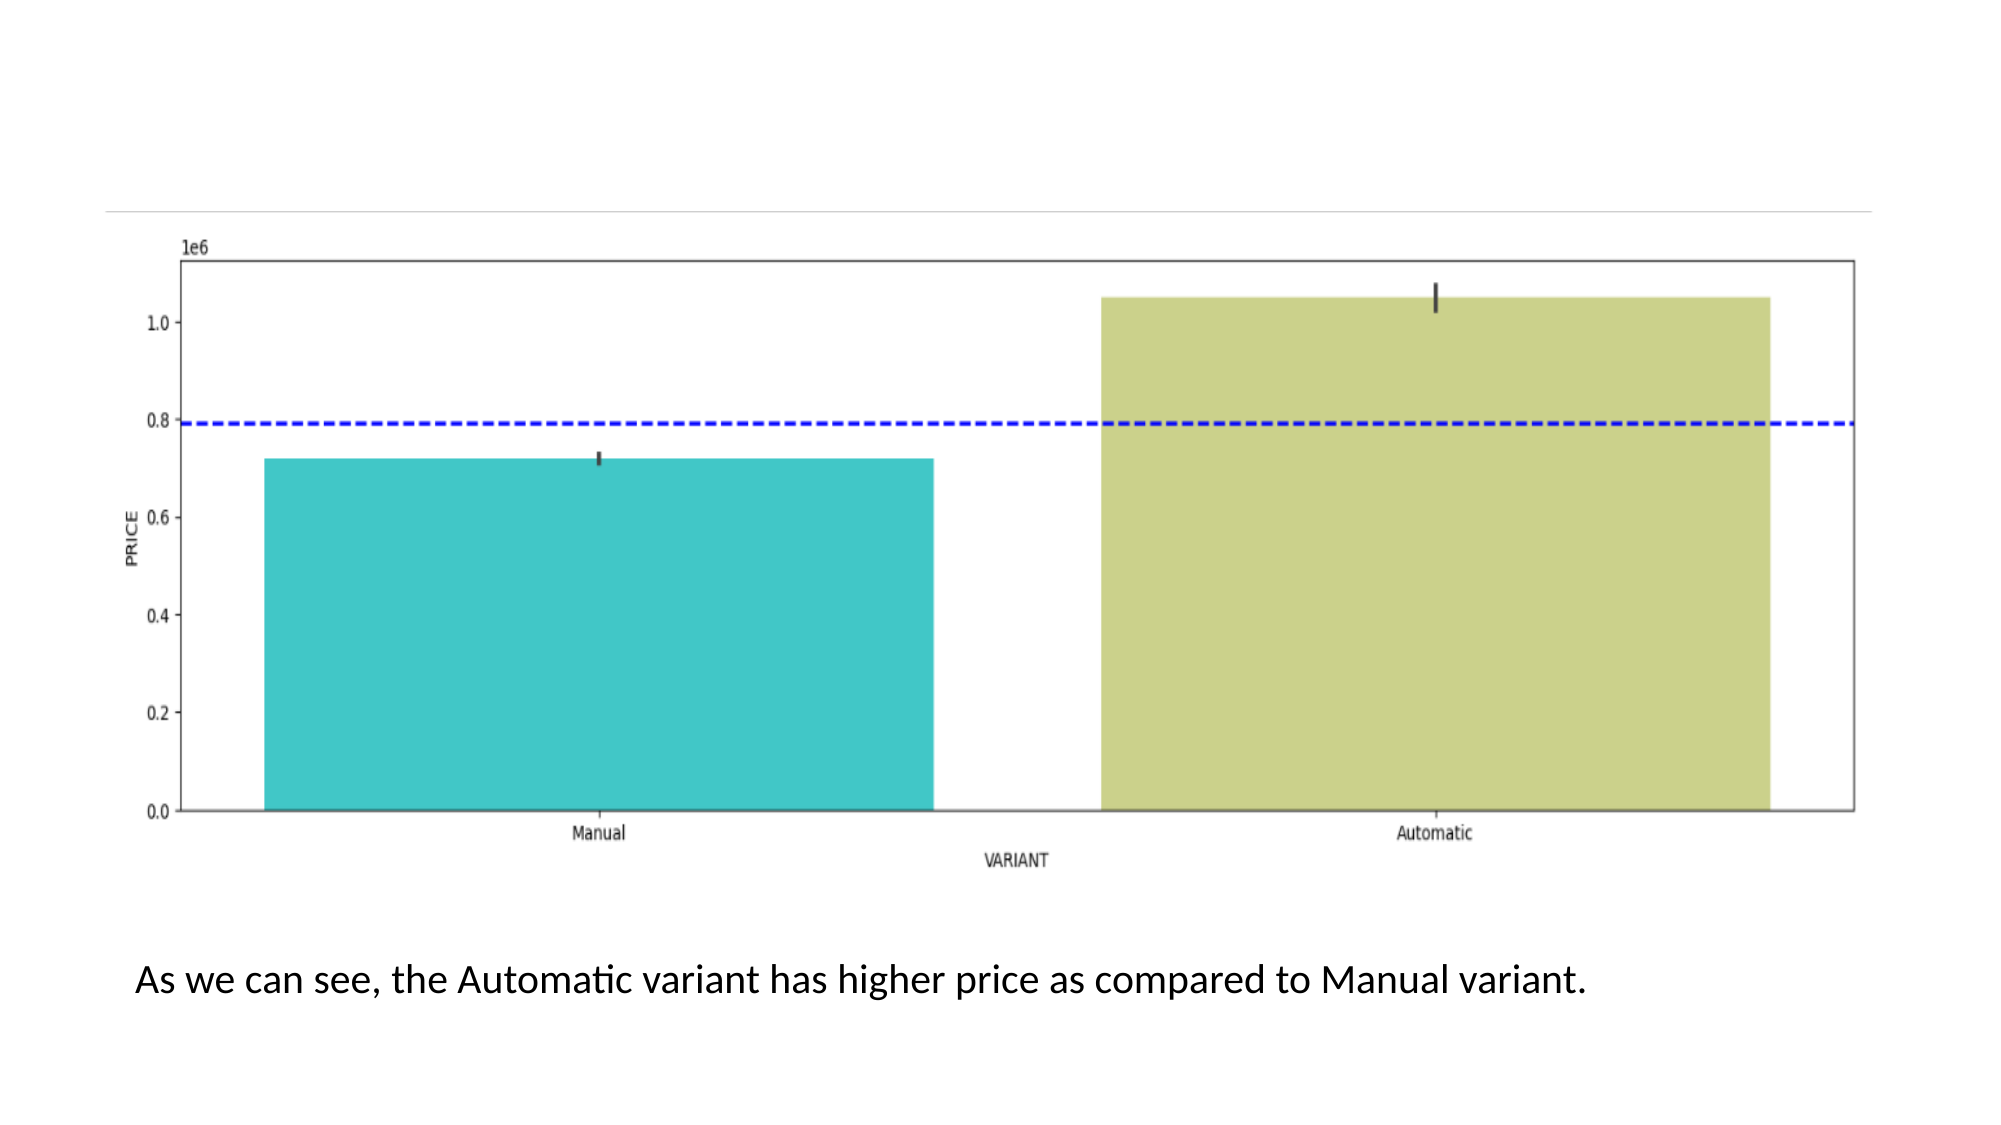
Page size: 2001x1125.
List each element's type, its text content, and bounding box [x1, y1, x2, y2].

picture [86, 211, 1893, 898]
text_box As we can see, the Automatic variant has higher price as compared to Manual variant. [120, 523, 1961, 1010]
